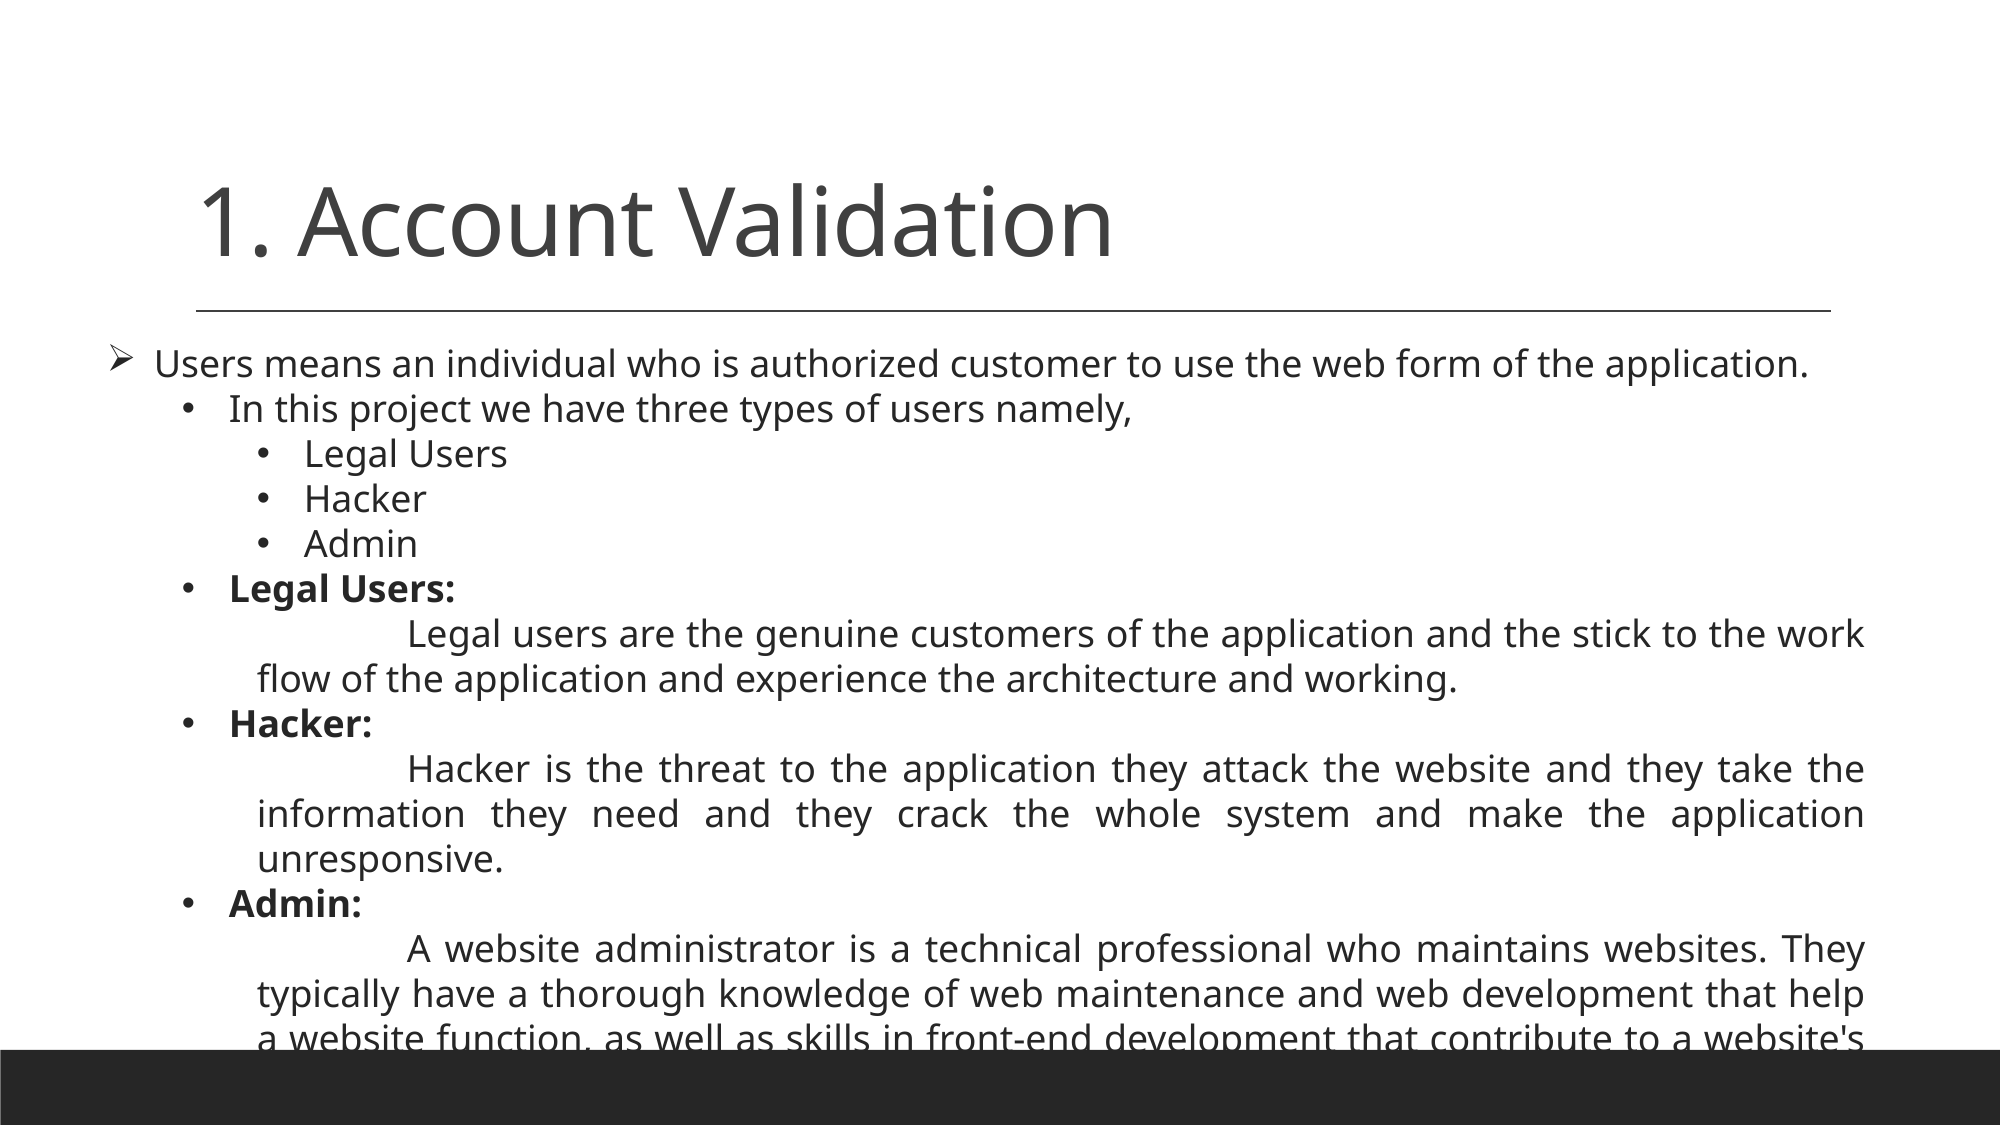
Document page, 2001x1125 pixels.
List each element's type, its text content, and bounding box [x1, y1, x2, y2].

title 1. Account Validation [180, 47, 1830, 285]
text_box Users means an individual who is authorized customer to use the web form of the application. In this project we have three types of users namely, Legal Users Hacker Admin Legal Users: Legal users are the genuine customers of the application and the stick to the work flow of the application and experience the architecture and working. Hacker: Hacker is the threat to the application they attack the website and they take the information they need and they crack the whole system and make the application unresponsive. Admin: A website administrator is a technical professional who maintains websites. They typically have a thorough knowledge of web maintenance and web development that help a website function, as well as skills in front-end development that contribute to a website's appearance and usability. [92, 333, 1882, 1113]
